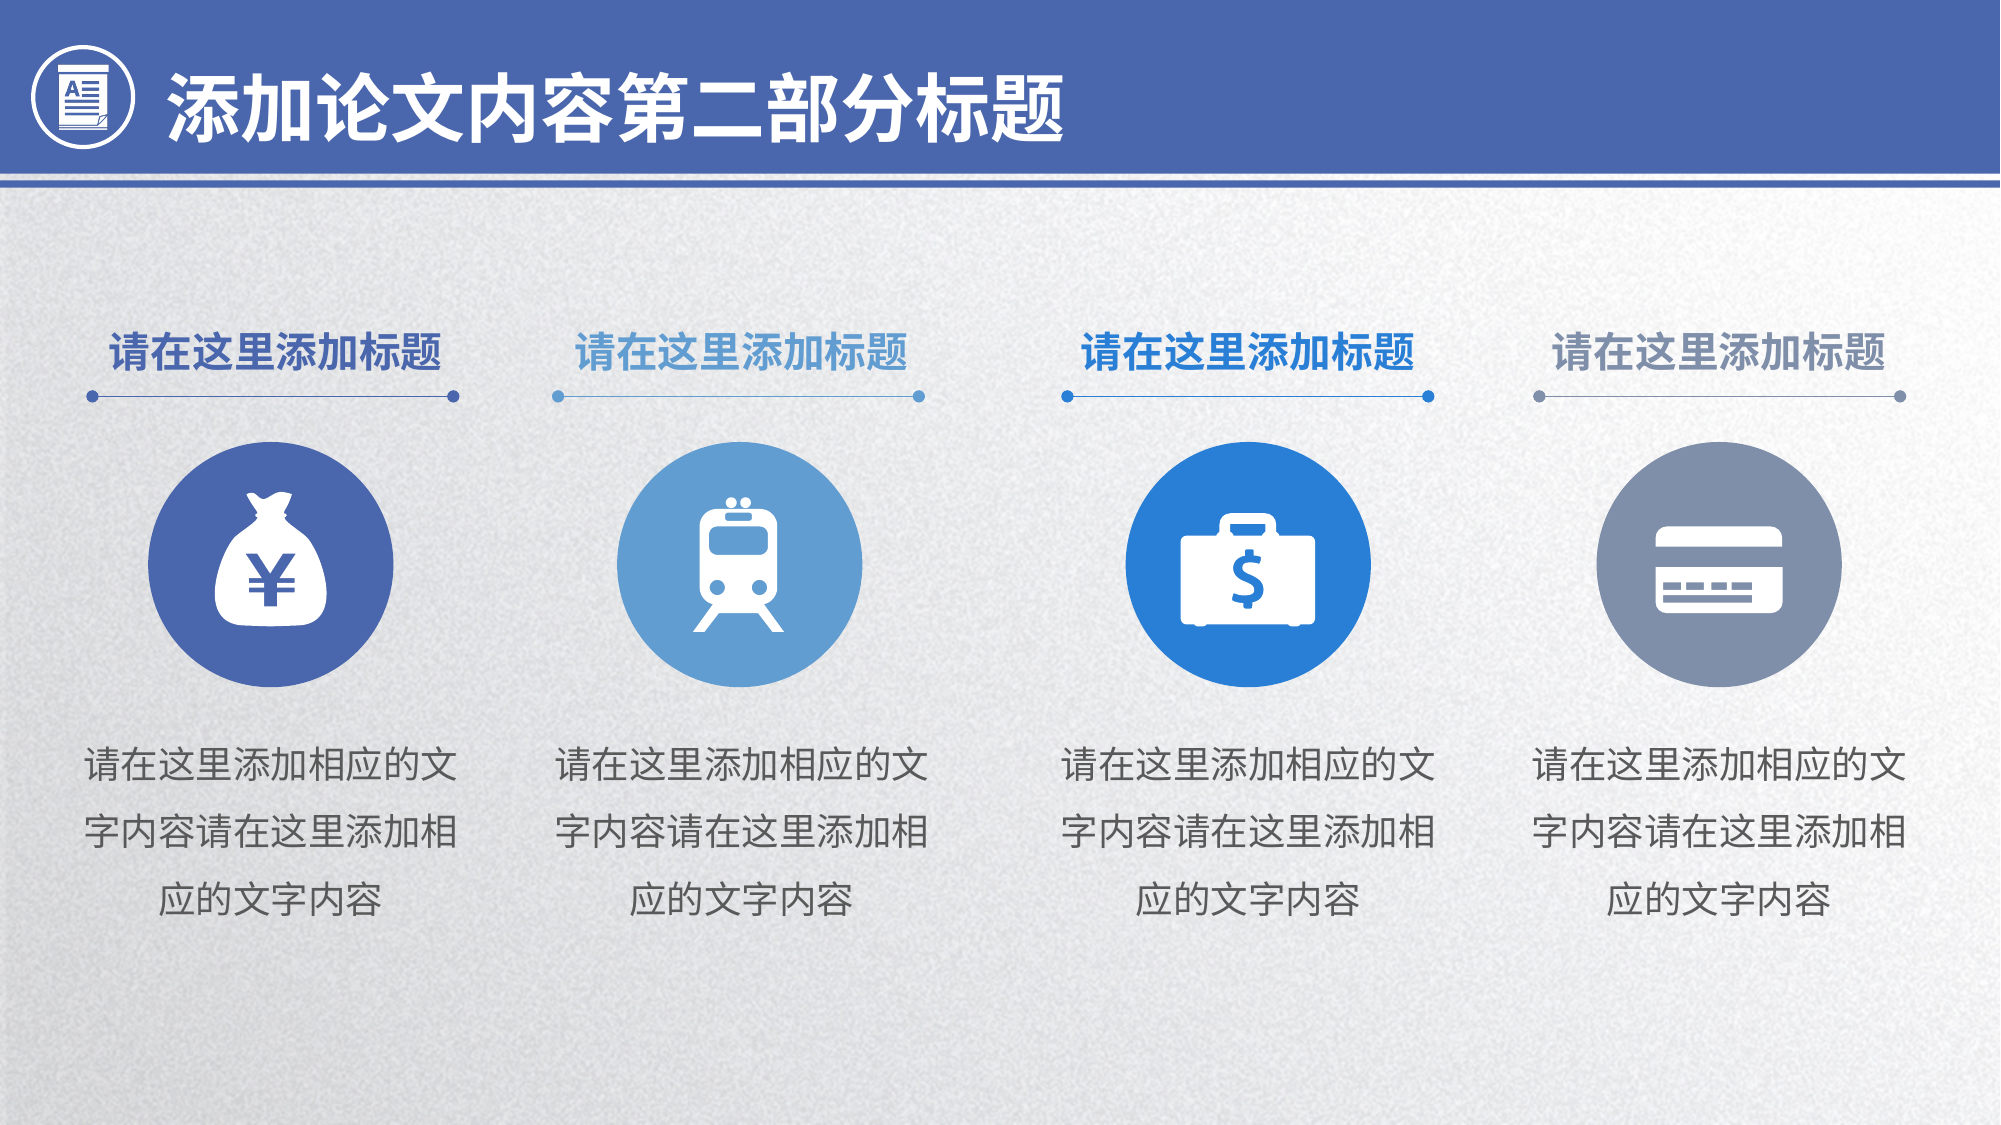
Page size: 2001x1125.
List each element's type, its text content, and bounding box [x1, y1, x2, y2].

text_box 请在这里添加相应的文字内容请在这里添加相应的文字内容 [534, 710, 950, 929]
text_box [148, 441, 394, 688]
text_box 请在这里添加标题 [1065, 318, 1430, 383]
text_box [0, 0, 2000, 175]
text_box [617, 441, 863, 688]
text_box 请在这里添加相应的文字内容请在这里添加相应的文字内容 [63, 710, 479, 929]
text_box 添加论文内容第二部分标题 [150, 9, 1088, 160]
text_box [0, 179, 2000, 189]
text_box [693, 497, 784, 632]
text_box 请在这里添加标题 [93, 318, 458, 383]
text_box 请在这里添加相应的文字内容请在这里添加相应的文字内容 [1040, 710, 1456, 929]
text_box [1655, 567, 1783, 614]
text_box [1125, 441, 1371, 688]
text_box 请在这里添加标题 [1537, 318, 1901, 383]
text_box [1596, 441, 1842, 688]
text_box 请在这里添加相应的文字内容请在这里添加相应的文字内容 [1511, 710, 1927, 929]
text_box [33, 47, 134, 148]
text_box 请在这里添加标题 [559, 318, 924, 383]
text_box [1655, 526, 1783, 547]
picture [0, 0, 2001, 1125]
text_box [214, 491, 327, 627]
text_box [1180, 513, 1316, 627]
